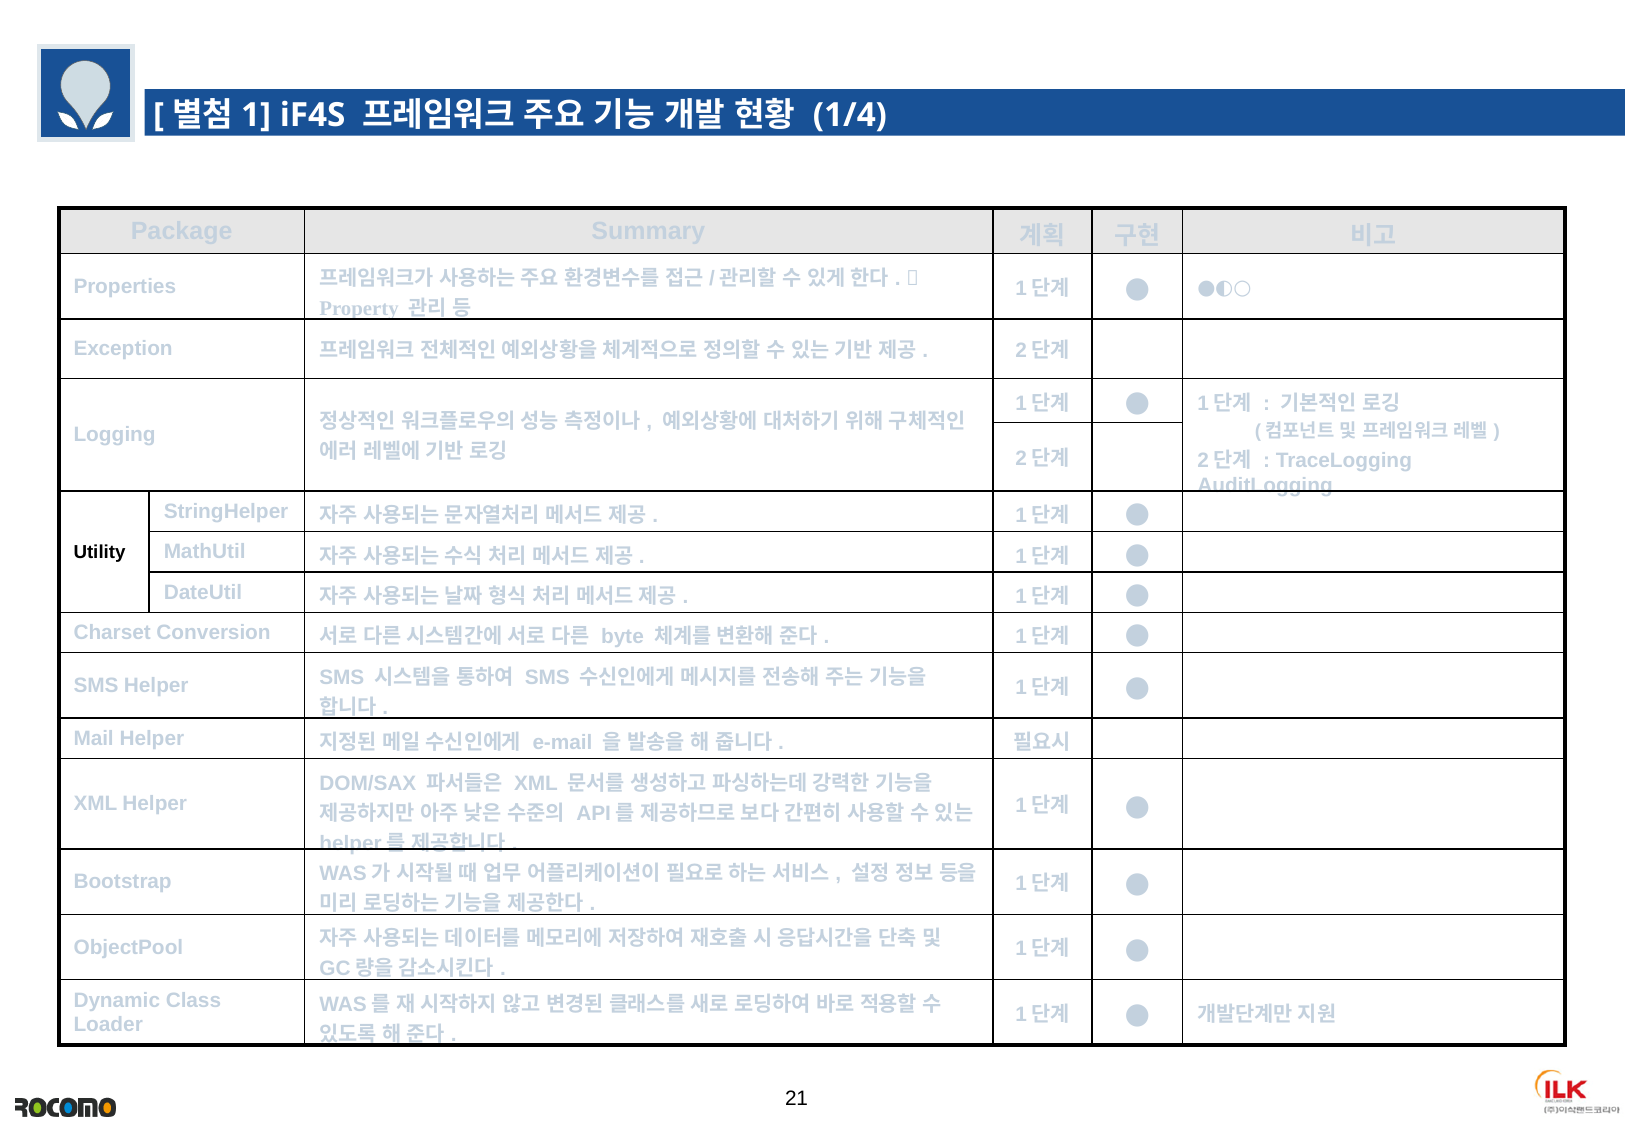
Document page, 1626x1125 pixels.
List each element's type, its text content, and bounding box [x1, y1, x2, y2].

table_cell 1단계 [994, 254, 1091, 318]
table_cell [1093, 423, 1182, 490]
table_cell [1183, 653, 1563, 717]
table_header 계획 [994, 210, 1091, 253]
table_cell Dynamic Class Loader [61, 980, 304, 1043]
table_cell 1단계 [994, 379, 1091, 422]
picture [15, 1097, 116, 1117]
table_cell 2단계 [994, 423, 1091, 490]
table_cell 1단계 [994, 573, 1091, 612]
text_box [별첨1] iF4S 프레임워크 주요 기능 개발 현황 (1/4) [153, 93, 1622, 134]
table_cell 1단계 [994, 759, 1091, 848]
table_header 비고 [1183, 210, 1563, 253]
table_cell [1183, 532, 1563, 571]
table_cell ● [1093, 653, 1182, 717]
table_cell 1단계 [994, 850, 1091, 914]
table_cell Bootstrap [61, 850, 304, 914]
table_cell 1단계 : 기본적인 로깅 (컴포넌트 및 프레임워크 레벨) 2단계 : TraceLogging AuditLogging [1183, 379, 1563, 490]
table_cell ● [1093, 532, 1182, 571]
table_cell 자주 사용되는 데이터를 메모리에 저장하여 재호출 시 응답시간을 단축 및 GC량을 감소시킨다. [305, 915, 992, 979]
table_cell XML Helper [61, 759, 304, 848]
table_cell DOM/SAX 파서들은 XML 문서를 생성하고 파싱하는데 강력한 기능을 제공하지만 아주 낮은 수준의 API를 제공하므로 보다 간편히 사용할 수 있는 helper를 제공합니다. [305, 759, 992, 848]
table_cell [1183, 613, 1563, 652]
table_cell ● [1093, 492, 1182, 531]
table_cell 지정된 메일 수신인에게 e-mail 을 발송을 해 줍니다. [305, 719, 992, 758]
table_cell Logging [61, 379, 304, 490]
table_cell SMS Helper [61, 653, 304, 717]
table_cell 1단계 [994, 492, 1091, 531]
table_header 구현 [1093, 210, 1182, 253]
table_cell 정상적인 워크플로우의 성능 측정이나, 예외상황에 대처하기 위해 구체적인 에러 레벨에 기반 로깅 [305, 379, 992, 490]
table_cell [1183, 573, 1563, 612]
table_cell 프레임워크 전체적인 예외상황을 체계적으로 정의할 수 있는 기반 제공. [305, 320, 992, 378]
picture [1529, 1066, 1624, 1117]
table_cell 자주 사용되는 수식 처리 메서드 제공. [305, 532, 992, 571]
table_cell ● [1093, 379, 1182, 422]
table_cell [1093, 719, 1182, 758]
table_header Summary [305, 210, 992, 253]
table_cell [1093, 320, 1182, 378]
table_cell ● [1093, 573, 1182, 612]
table_cell Exception [61, 320, 304, 378]
table_cell ● [1093, 613, 1182, 652]
table_cell Mail Helper [61, 719, 304, 758]
table_cell ● [1093, 759, 1182, 848]
table_cell ObjectPool [61, 915, 304, 979]
table_cell 1단계 [994, 613, 1091, 652]
table_cell [1183, 719, 1563, 758]
table_cell 서로 다른 시스템간에 서로 다른 byte 체계를 변환해 준다. [305, 613, 992, 652]
table_cell Properties [61, 254, 304, 318]
table_cell [1183, 850, 1563, 914]
table_cell 개발단계만 지원 [1183, 980, 1563, 1043]
table_cell 프레임워크가 사용하는 주요 환경변수를 접근/관리할 수 있게 한다.  Property 관리 등 [305, 254, 992, 318]
table_cell ●◐○ [1183, 254, 1563, 318]
table_cell SMS 시스템을 통하여 SMS 수신인에게 메시지를 전송해 주는 기능을 합니다. [305, 653, 992, 717]
table_cell 1단계 [994, 532, 1091, 571]
table_cell ● [1093, 915, 1182, 979]
table_cell WAS가 시작될 때 업무 어플리케이션이 필요로 하는 서비스, 설정 정보 등을 미리 로딩하는 기능을 제공한다. [305, 850, 992, 914]
table_cell 1단계 [994, 915, 1091, 979]
table_cell StringHelper [150, 492, 304, 531]
table_cell 1단계 [994, 980, 1091, 1043]
table_cell 1단계 [994, 653, 1091, 717]
table_cell ● [1093, 850, 1182, 914]
table_cell Charset Conversion [61, 613, 304, 652]
table_cell 2단계 [994, 320, 1091, 378]
table_cell [1183, 759, 1563, 848]
table_cell MathUtil [150, 532, 304, 571]
table_cell 자주 사용되는 날짜 형식 처리 메서드 제공. [305, 573, 992, 612]
table_cell [1183, 492, 1563, 531]
table_cell WAS를 재 시작하지 않고 변경된 클래스를 새로 로딩하여 바로 적용할 수 있도록 해 준다. [305, 980, 992, 1043]
table_cell [1183, 915, 1563, 979]
table_cell Utility [61, 492, 148, 612]
table_cell 자주 사용되는 문자열처리 메서드 제공. [305, 492, 992, 531]
table_cell 필요시 [994, 719, 1091, 758]
table_header Package [61, 210, 304, 253]
table_cell ● [1093, 254, 1182, 318]
table_cell [1183, 320, 1563, 378]
table_cell DateUtil [150, 573, 304, 612]
table_cell ● [1093, 980, 1182, 1043]
